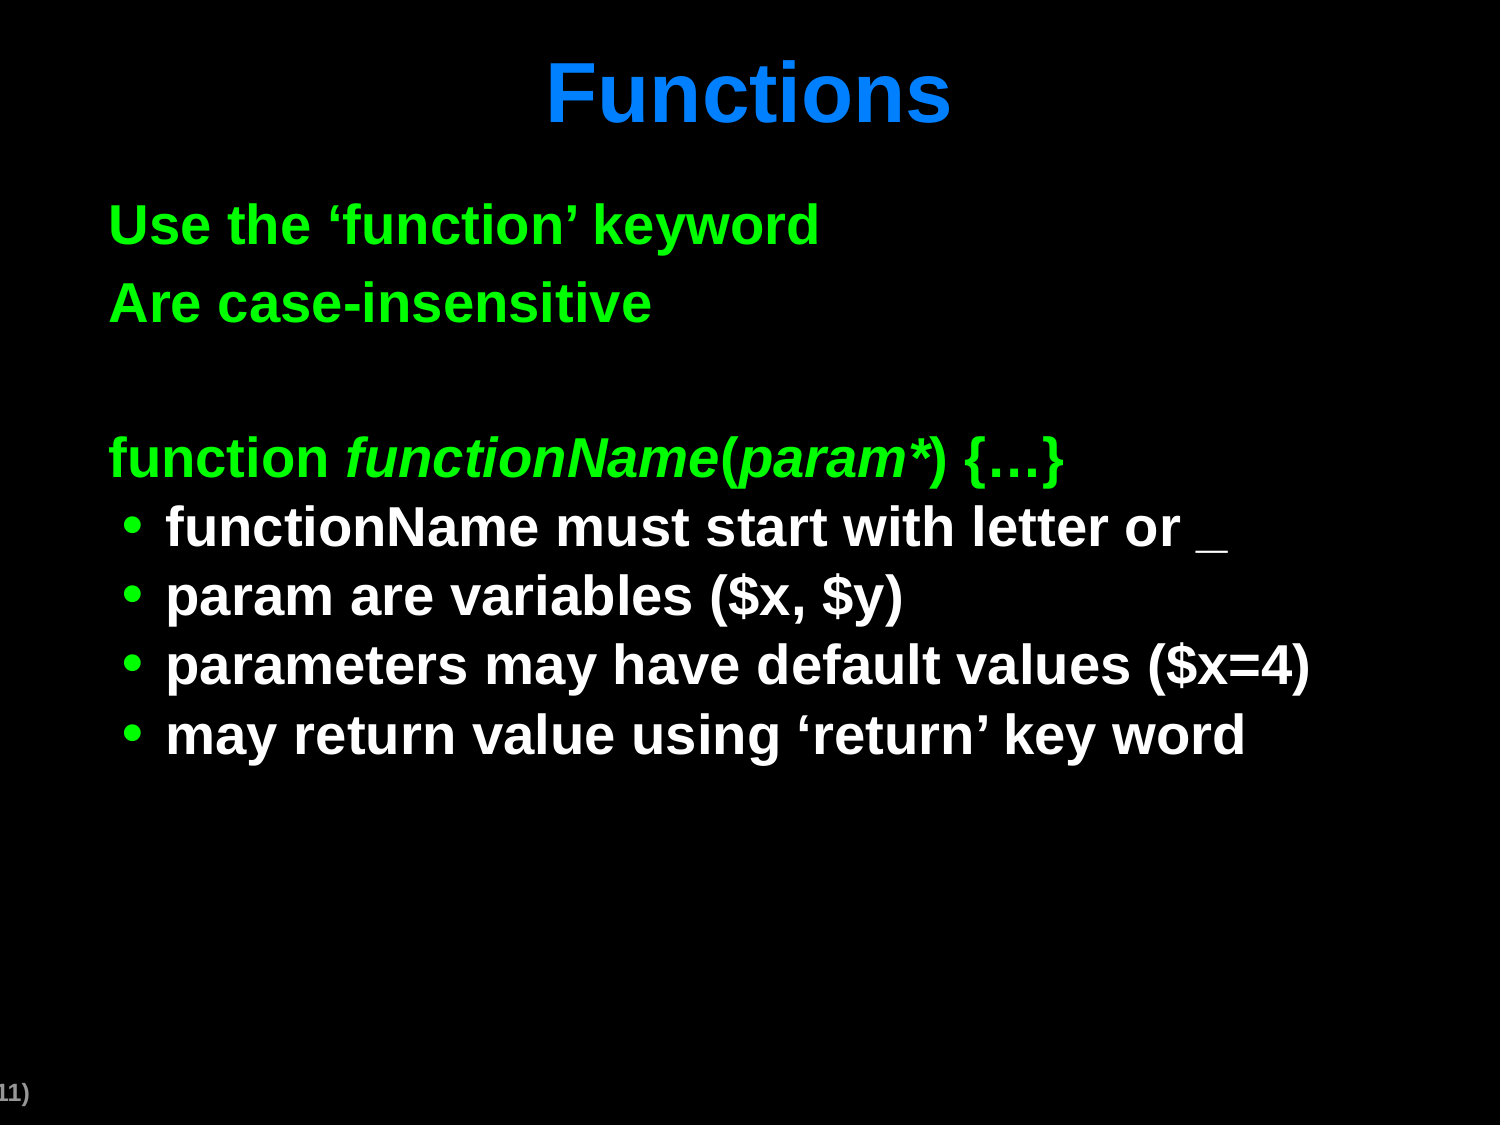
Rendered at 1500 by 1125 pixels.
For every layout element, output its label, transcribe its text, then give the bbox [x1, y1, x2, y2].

list Use the ‘function’ keyword Are case-insensitive function functionName(param*) {…} functionName must start with letter or _ param are variables ($x, $y) parameters may have default values ($x=4) may return value using ‘return’ key word [60, 185, 1452, 1037]
title Functions [0, 24, 1500, 166]
